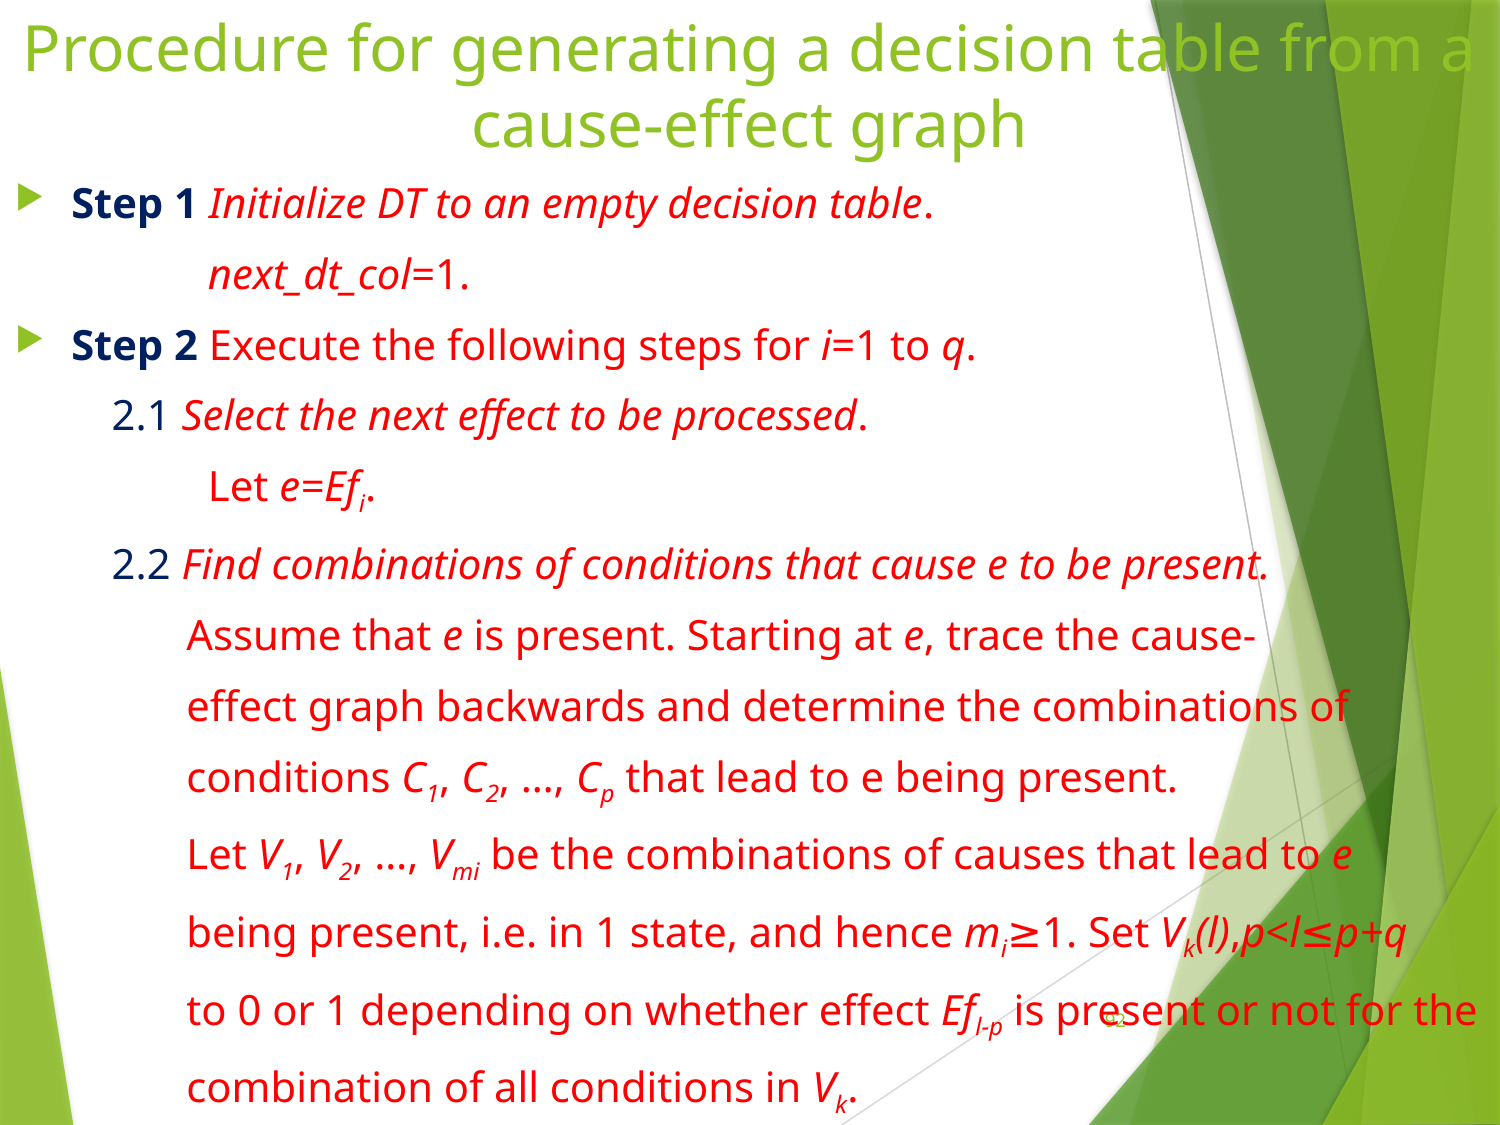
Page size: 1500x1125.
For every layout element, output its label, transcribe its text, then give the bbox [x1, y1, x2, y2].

slide_number 92 [1057, 991, 1142, 1051]
list Step 1 Initialize DT to an empty decision table. next_dt_col=1. Step 2 Execute the following steps for i=1 to q. 2.1 Select the next effect to be processed. Let e=Efi. 2.2 Find combinations of conditions that cause e to be present. Assume that e is present. Starting at e, trace the cause- effect graph backwards and determine the combinations of conditions C1, C2, …, Cp that lead to e being present. Let V1, V2, …, Vmi be the combinations of causes that lead to e being present, i.e. in 1 state, and hence mi≥1. Set Vk(l),p<l≤p+q to 0 or 1 depending on whether effect Efl-p is present or not for the combination of all conditions in Vk. [0, 169, 1500, 1125]
title Procedure for generating a decision table from a cause-effect graph [0, 0, 1500, 169]
